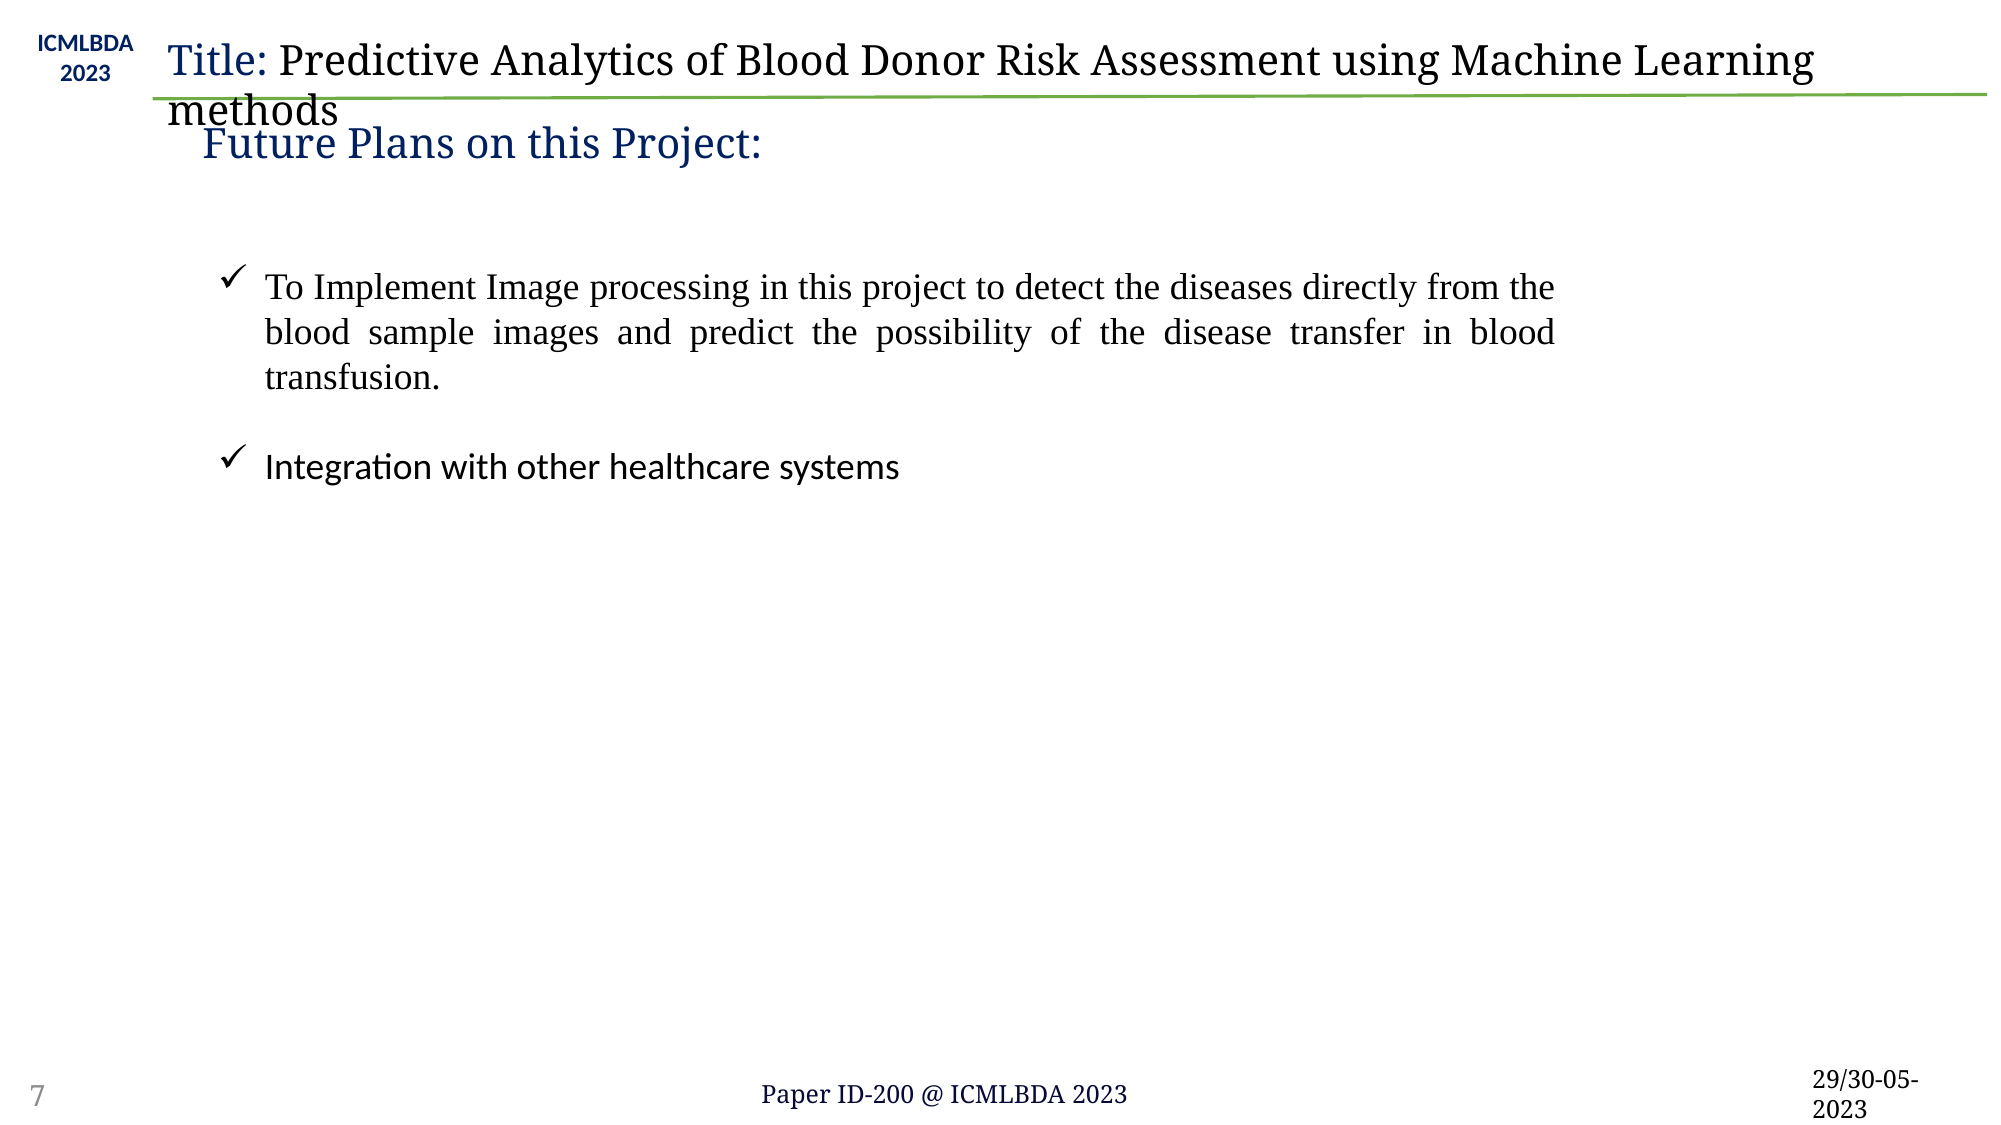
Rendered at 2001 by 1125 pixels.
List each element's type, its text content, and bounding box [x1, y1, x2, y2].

text_box Title: Predictive Analytics of Blood Donor Risk Assessment using Machine Learning methods [152, 99, 1988, 142]
text_box To Implement Image processing in this project to detect the diseases directly from the blood sample images and predict the possibility of the disease transfer in blood transfusion. Integration with other healthcare systems [203, 254, 1573, 495]
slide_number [1797, 1071, 1988, 1117]
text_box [152, 94, 1988, 99]
text_box Future Plans on this Project: [187, 109, 1077, 175]
text_box Paper ID-200 @ ICMLBDA 2023 [721, 1063, 1169, 1124]
text_box Title: Predictive Analytics of Blood Donor Risk Assessment using Machine Learning methods [152, 26, 1988, 94]
slide_number 7 [12, 1066, 61, 1125]
text_box ICMLBDA 2023 [11, 18, 160, 94]
